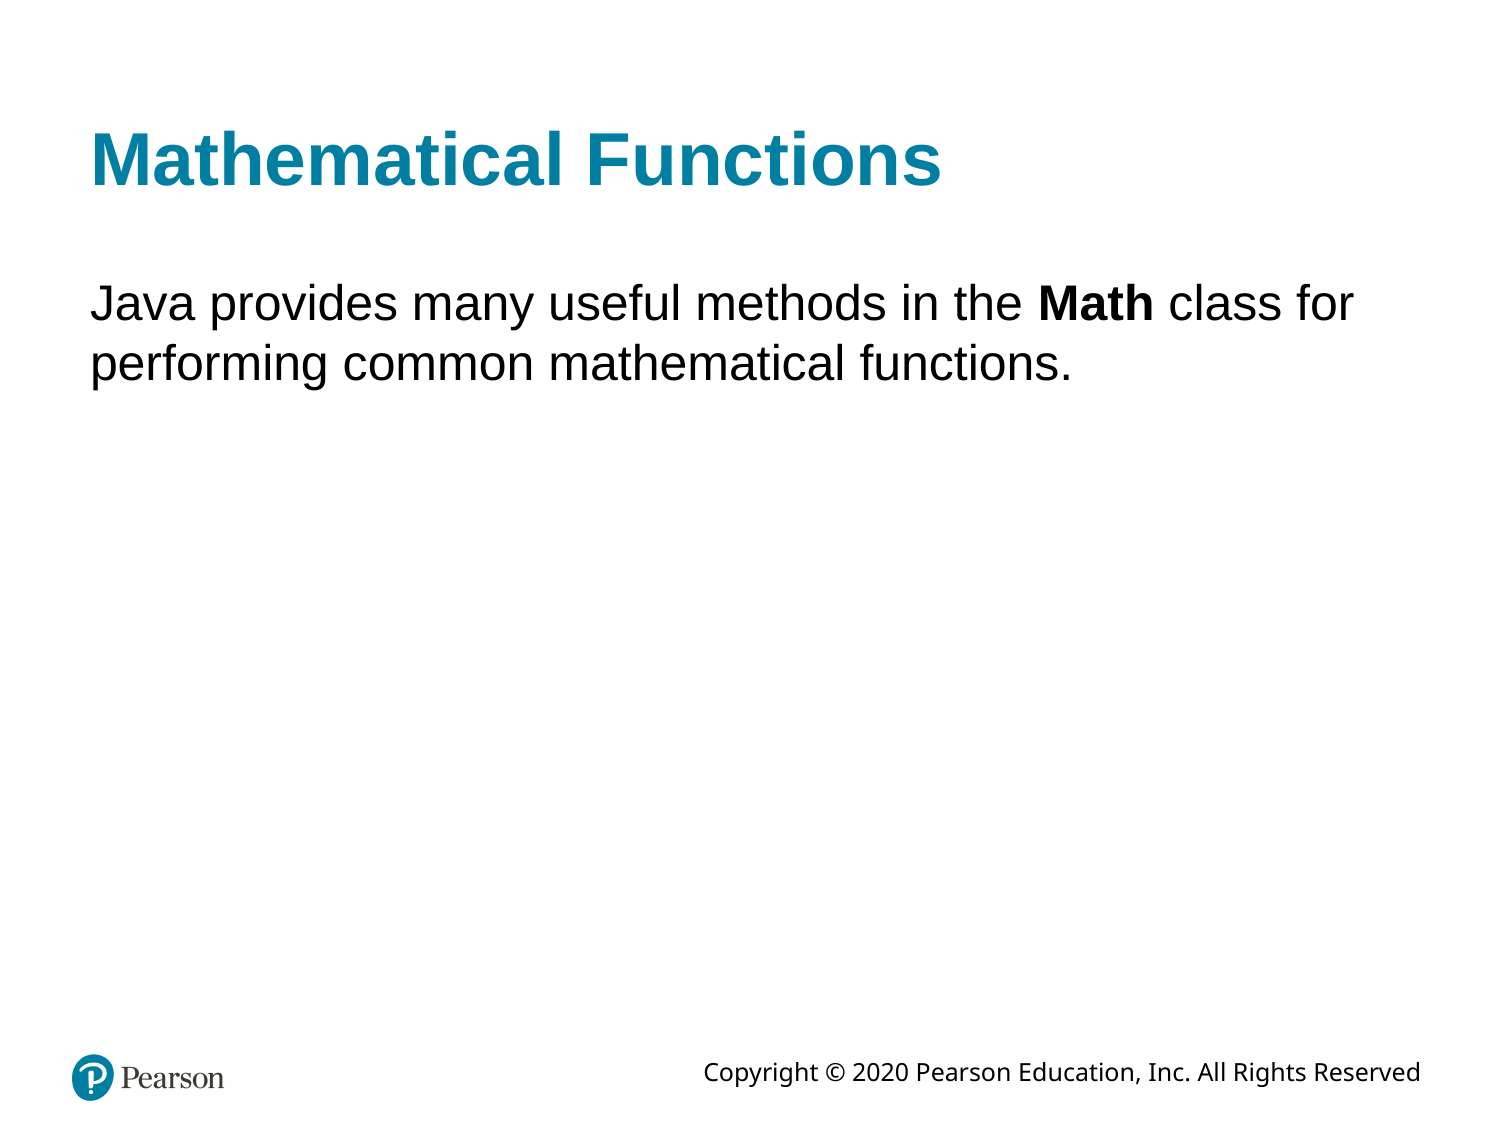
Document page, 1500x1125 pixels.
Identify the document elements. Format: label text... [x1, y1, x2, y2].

list Java provides many useful methods in the Math class for performing common mathematical functions. [75, 255, 1426, 1021]
picture [51, 1053, 245, 1102]
title Mathematical Functions [75, 35, 1425, 216]
